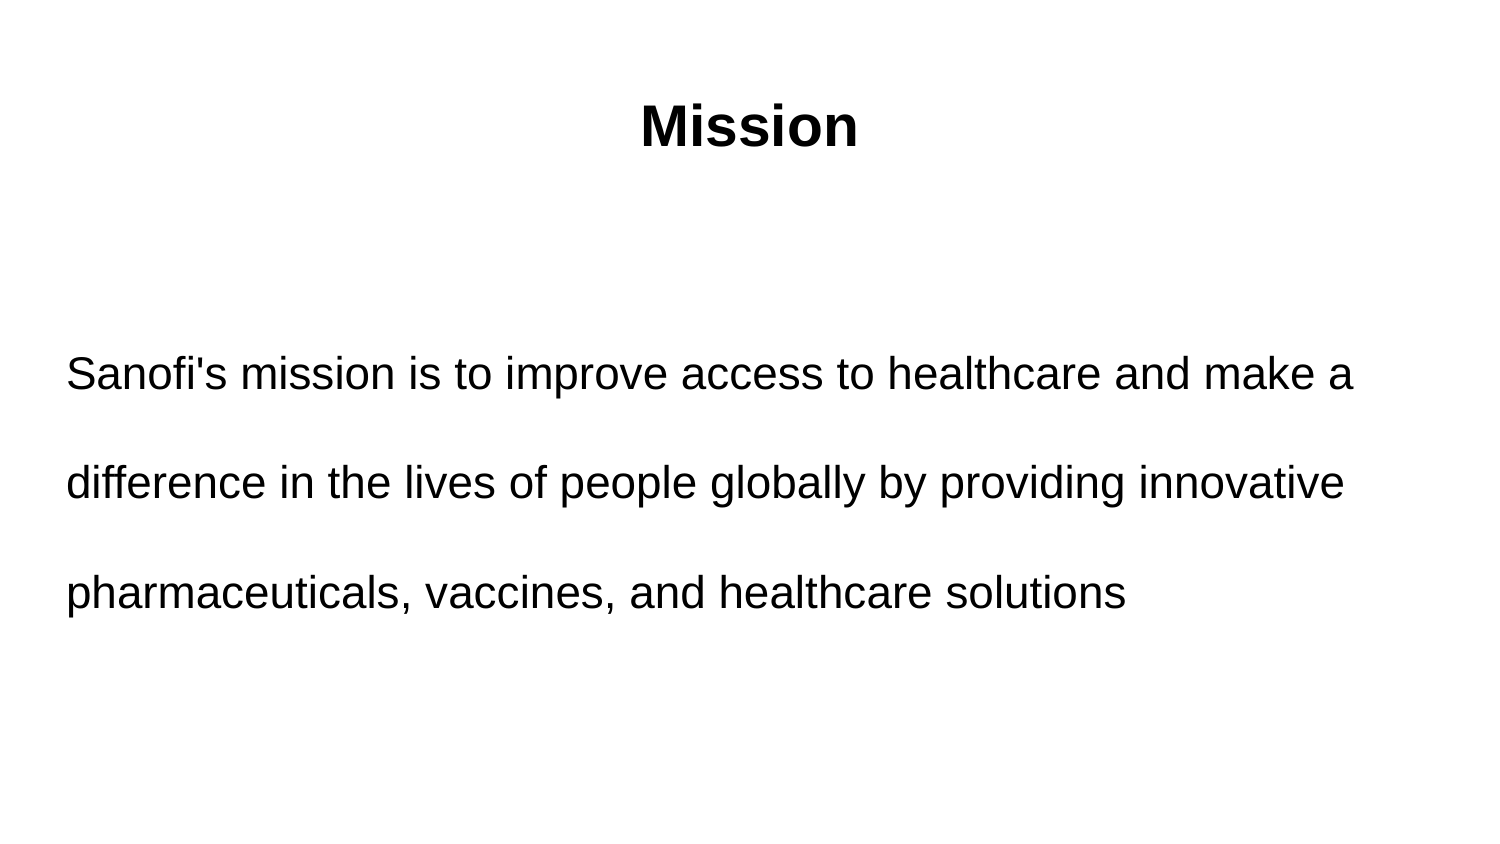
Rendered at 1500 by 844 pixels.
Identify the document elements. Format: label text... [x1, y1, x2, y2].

list Sanofi's mission is to improve access to healthcare and make a difference in the lives of people globally by providing innovative pharmaceuticals, vaccines, and healthcare solutions [51, 273, 1449, 750]
title Mission [51, 72, 1449, 167]
